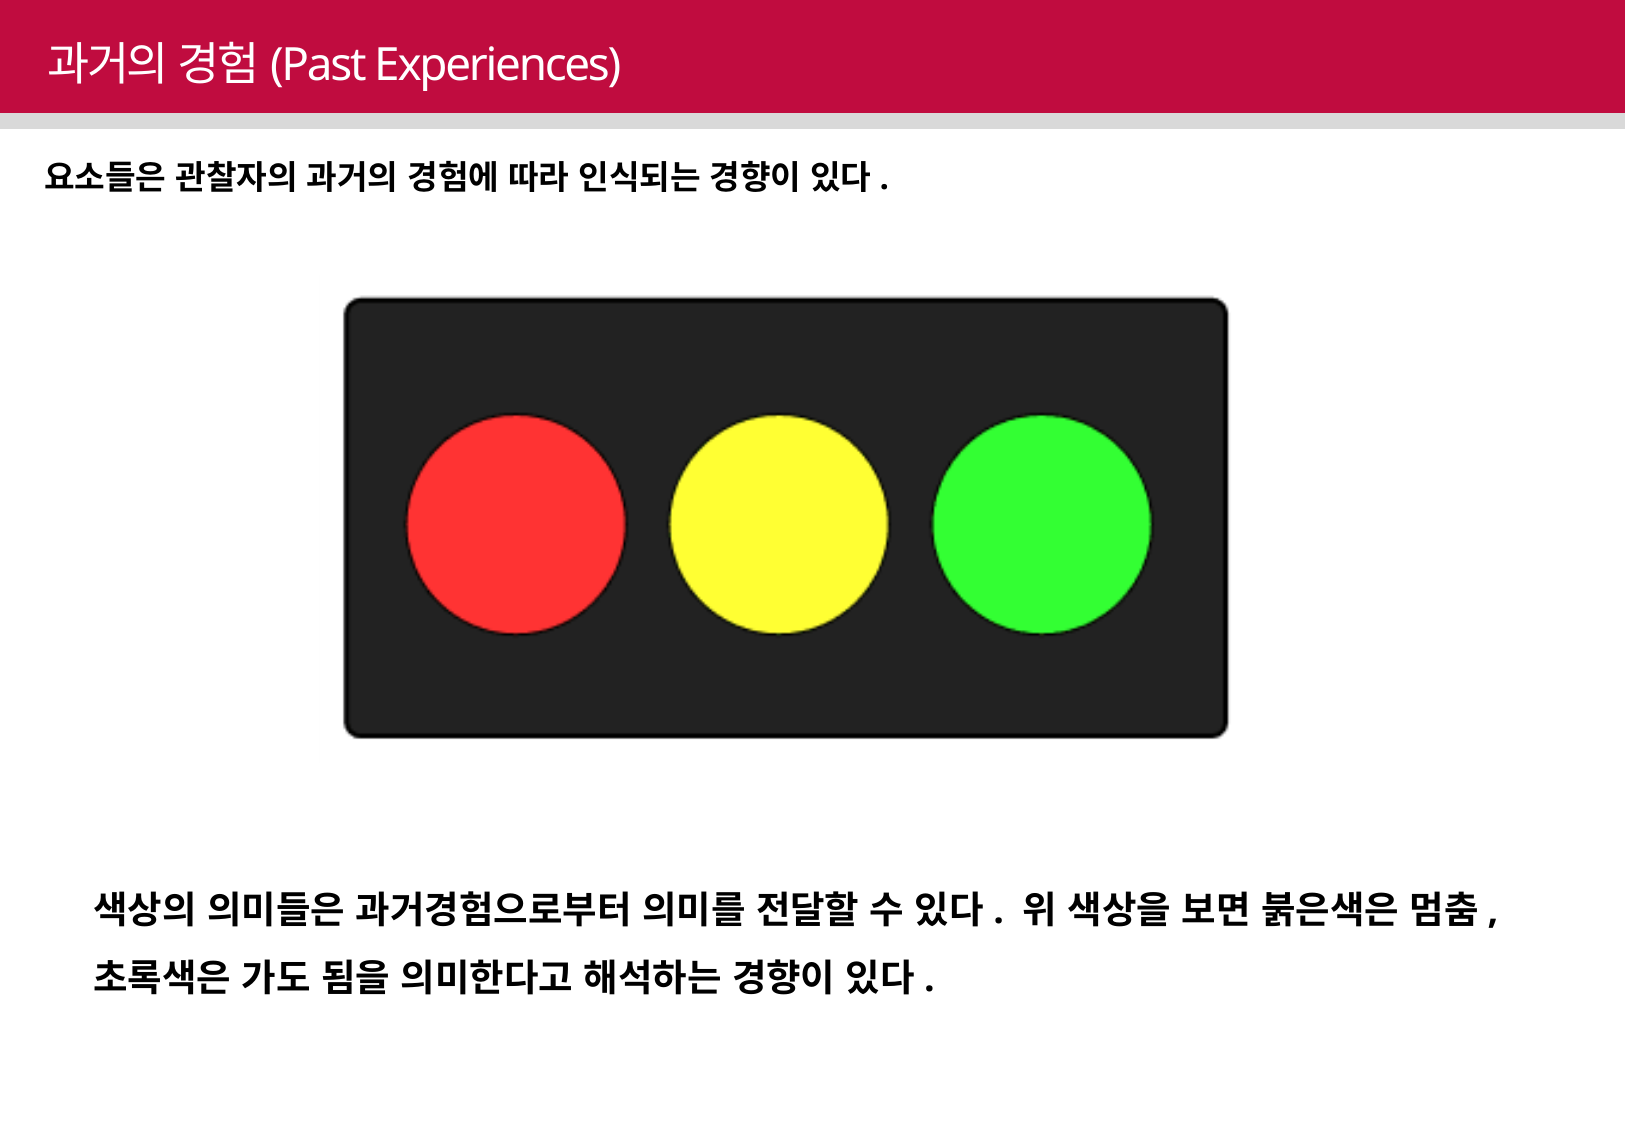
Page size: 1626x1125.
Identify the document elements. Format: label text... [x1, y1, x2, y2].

text_box 색상의 의미들은 과거경험으로부터 의미를 전달할 수 있다. 위 색상을 보면 붉은색은 멈춤, 초록색은 가도 됨을 의미한다고 해석하는 경향이 있다. [78, 856, 1625, 1007]
text_box 과거의 경험(Past Experiences) [32, 27, 1444, 98]
text_box [0, 0, 1625, 114]
text_box [0, 114, 1625, 130]
picture [318, 275, 1255, 764]
text_box 요소들은 관찰자의 과거의 경험에 따라 인식되는 경향이 있다. [29, 128, 1625, 204]
